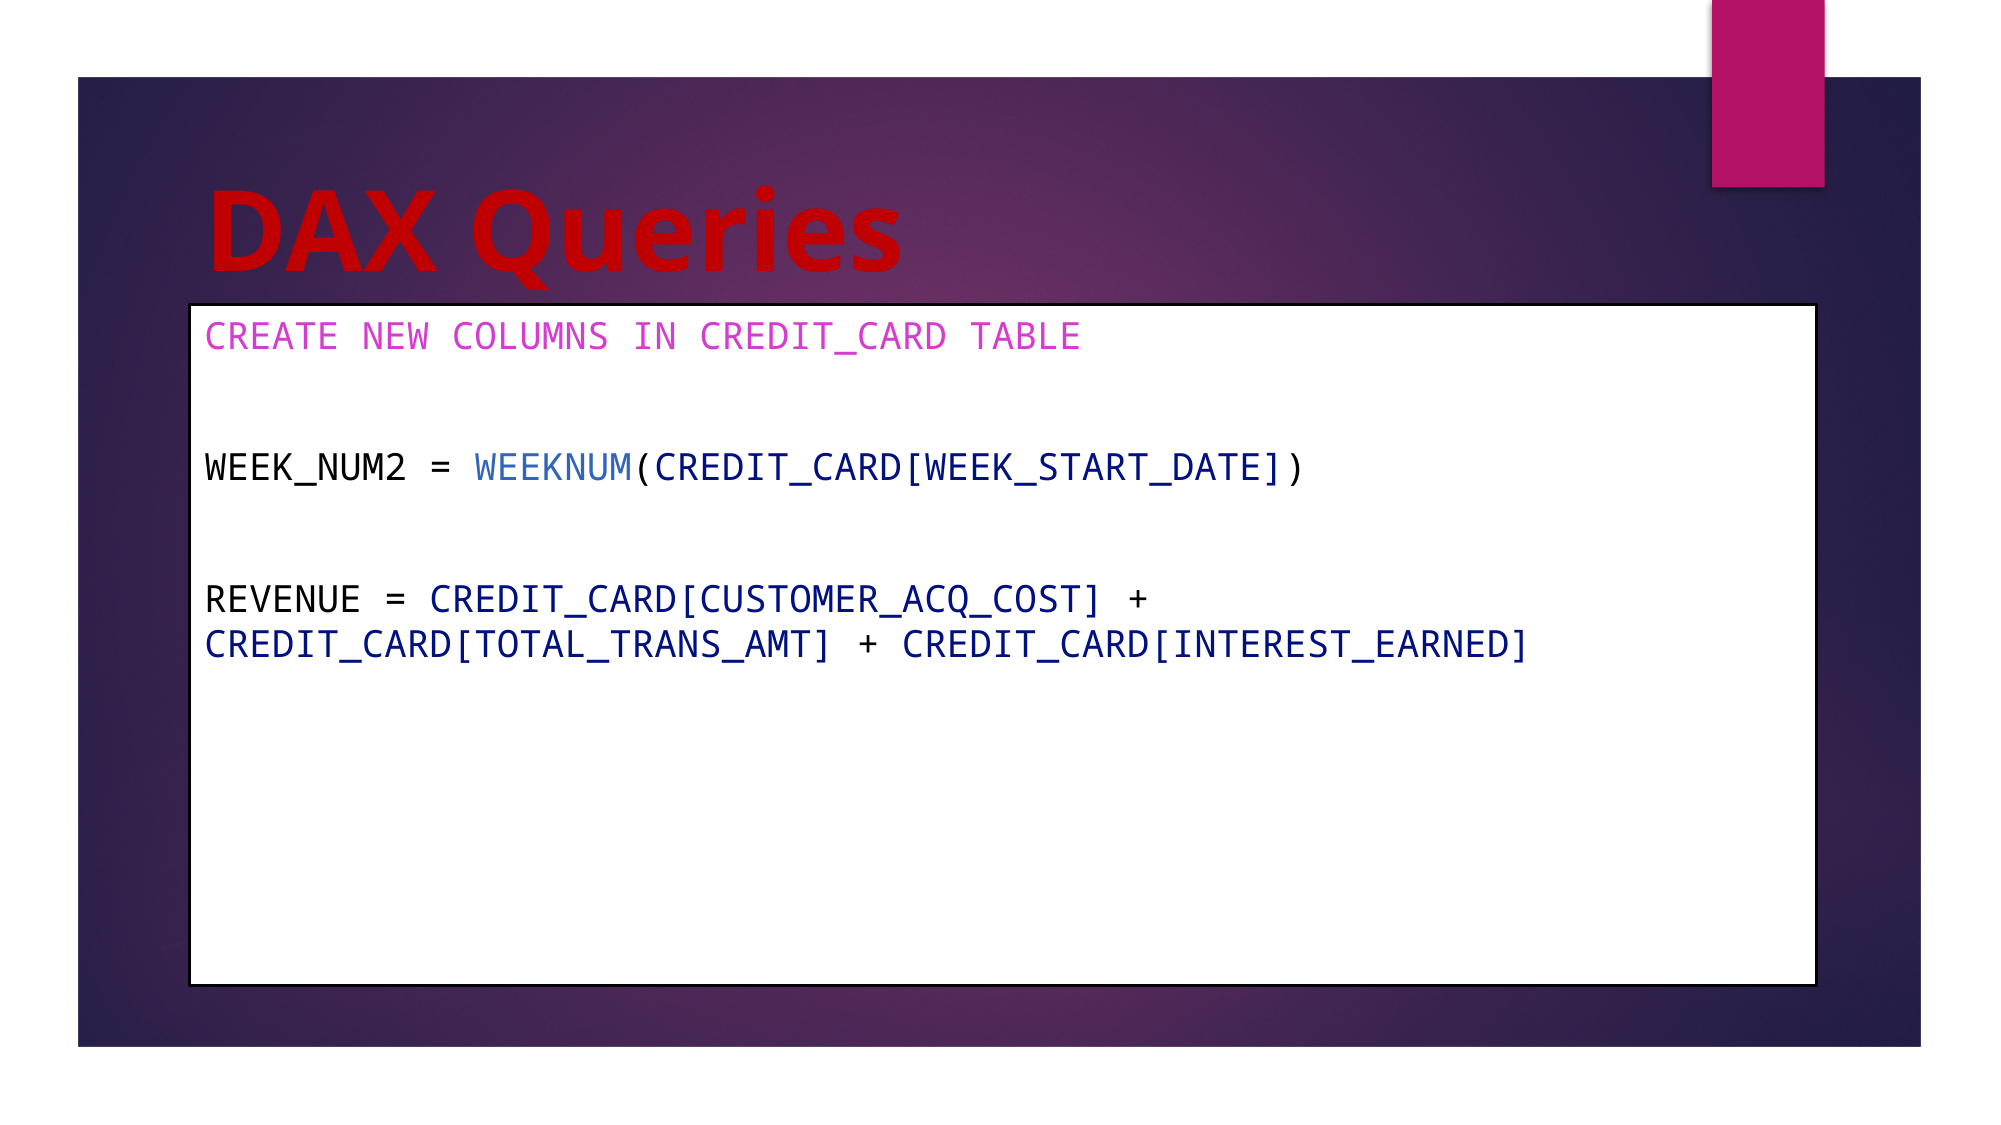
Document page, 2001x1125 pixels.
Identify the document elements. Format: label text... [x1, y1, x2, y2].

title DAX Queries [189, 139, 1245, 302]
subtitle Create new columns in credit_card table week_Num2 = WEEKNUM(credit_card[Week_Start_Date]) revenue = credit_card[Customer_Acq_Cost] + credit_card[Total_Trans_Amt] + credit_card[Interest_Earned] [188, 303, 1818, 987]
